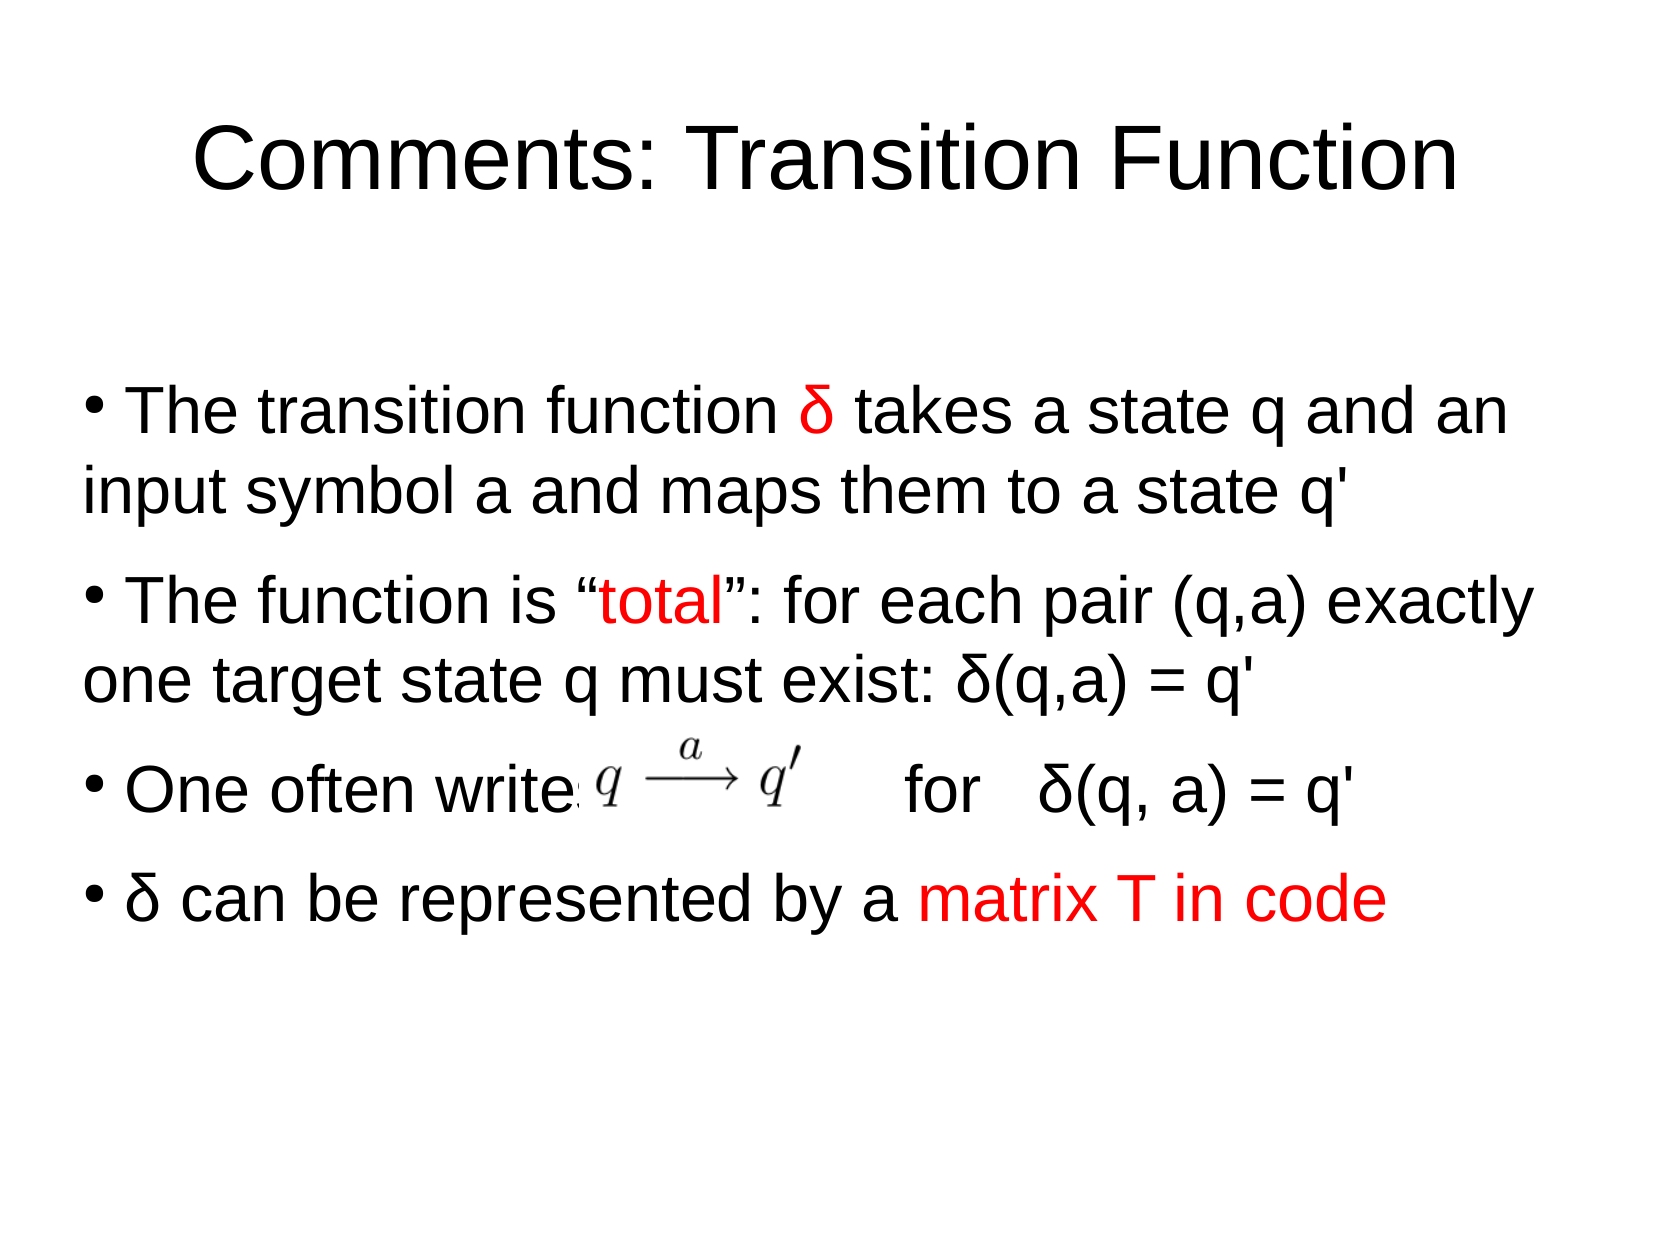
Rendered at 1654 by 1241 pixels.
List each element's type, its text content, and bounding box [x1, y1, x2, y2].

list The transition function δ takes a state q and an input symbol a and maps them to a state q' The function is “total”: for each pair (q,a) exactly one target state q must exist: δ(q,a) = q' One often writes for δ(q, a) = q' δ can be represented by a matrix T in code [82, 366, 1571, 1087]
title Comments: Transition Function [82, 49, 1571, 257]
picture [579, 726, 811, 817]
